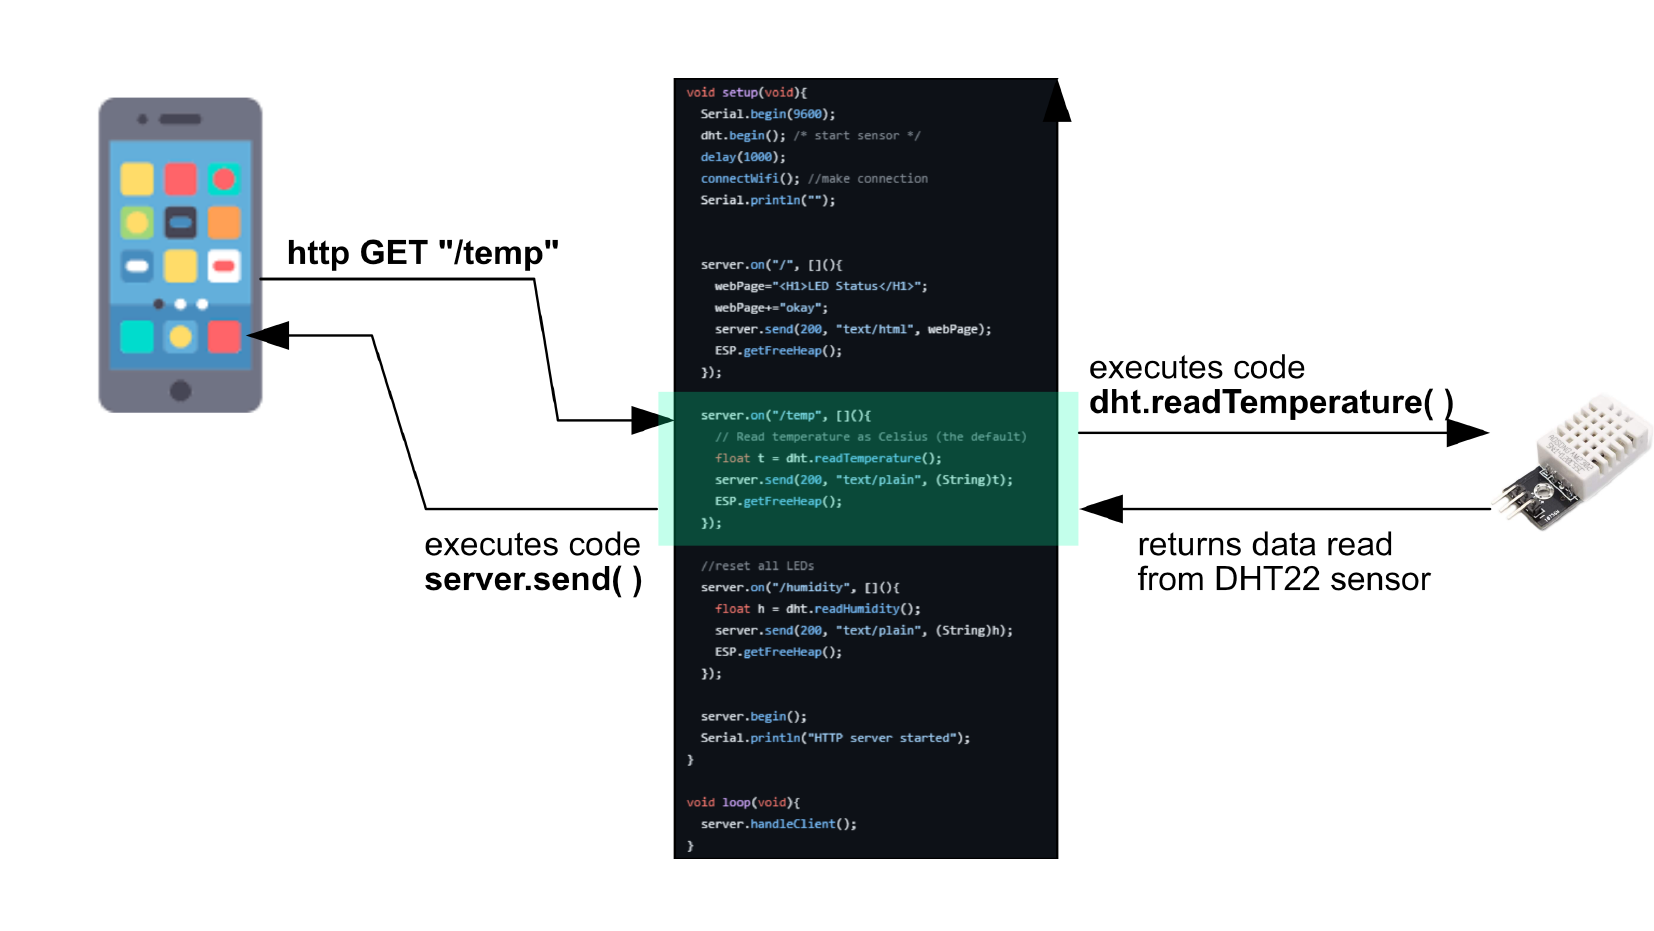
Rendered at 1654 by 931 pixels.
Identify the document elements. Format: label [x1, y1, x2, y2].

picture [2, 77, 1654, 859]
